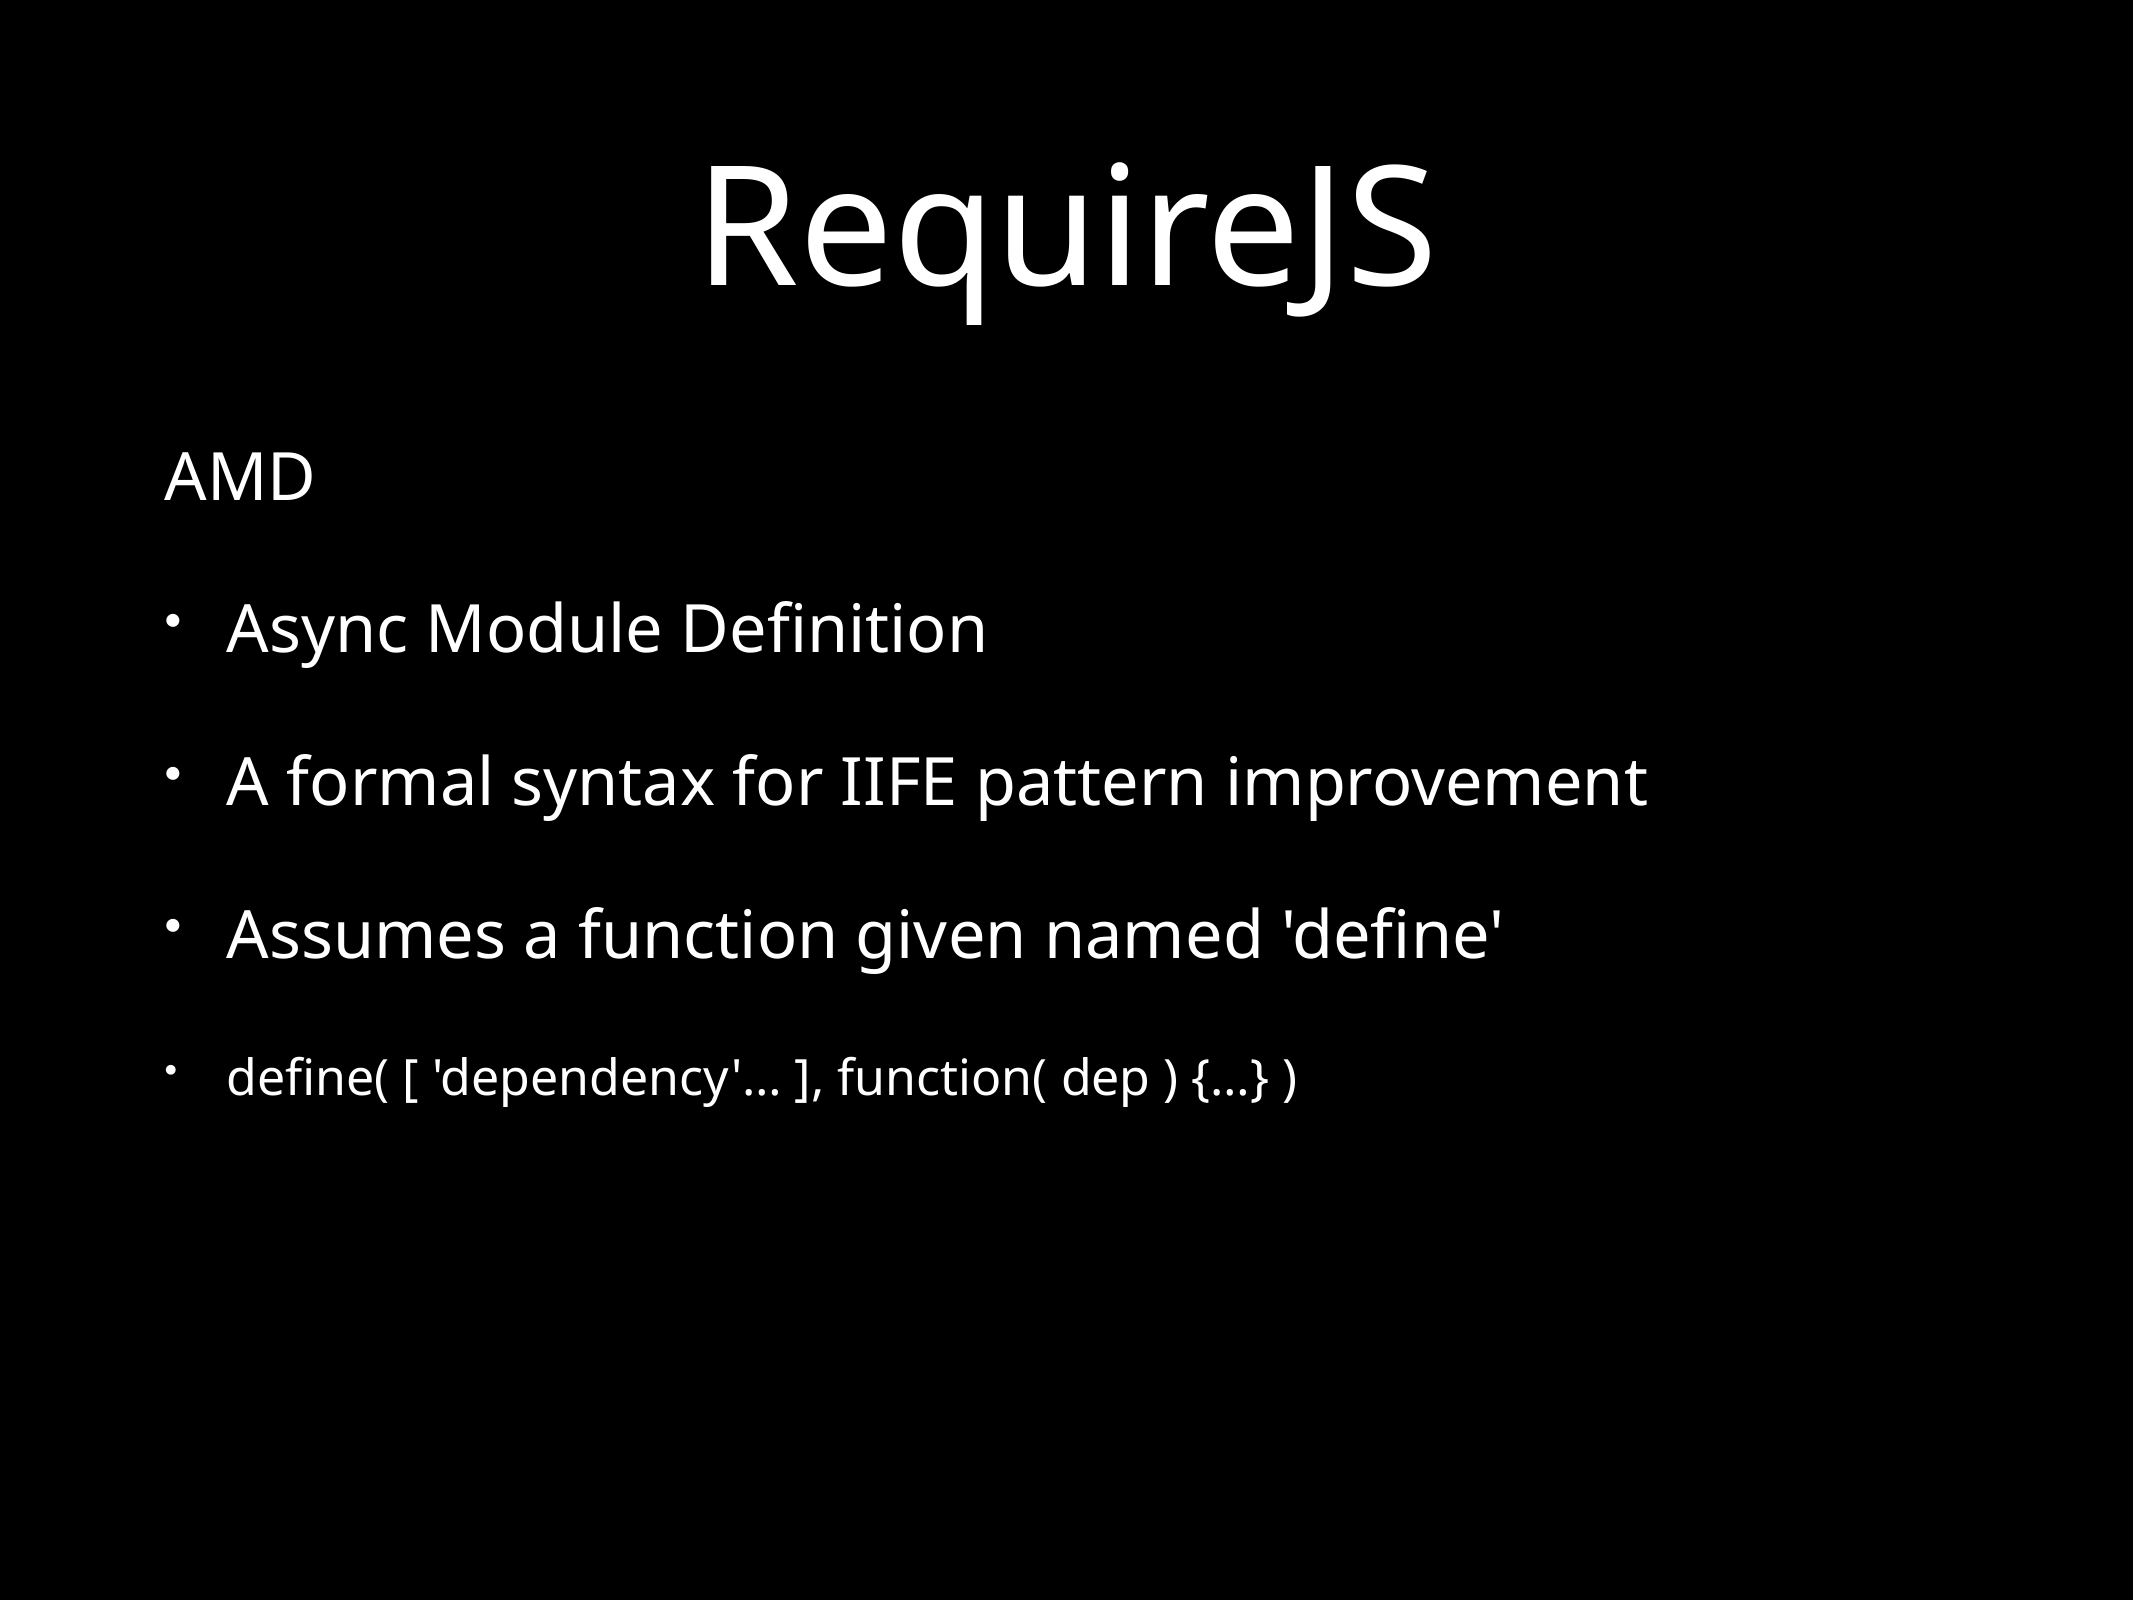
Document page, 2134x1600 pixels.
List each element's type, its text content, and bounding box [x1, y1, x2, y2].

list AMD Async Module Definition A formal syntax for IIFE pattern improvement Assumes a function given named 'define' define( [ 'dependency'… ], function( dep ) {…} ) [155, 424, 1978, 1457]
title RequireJS [155, 41, 1978, 397]
